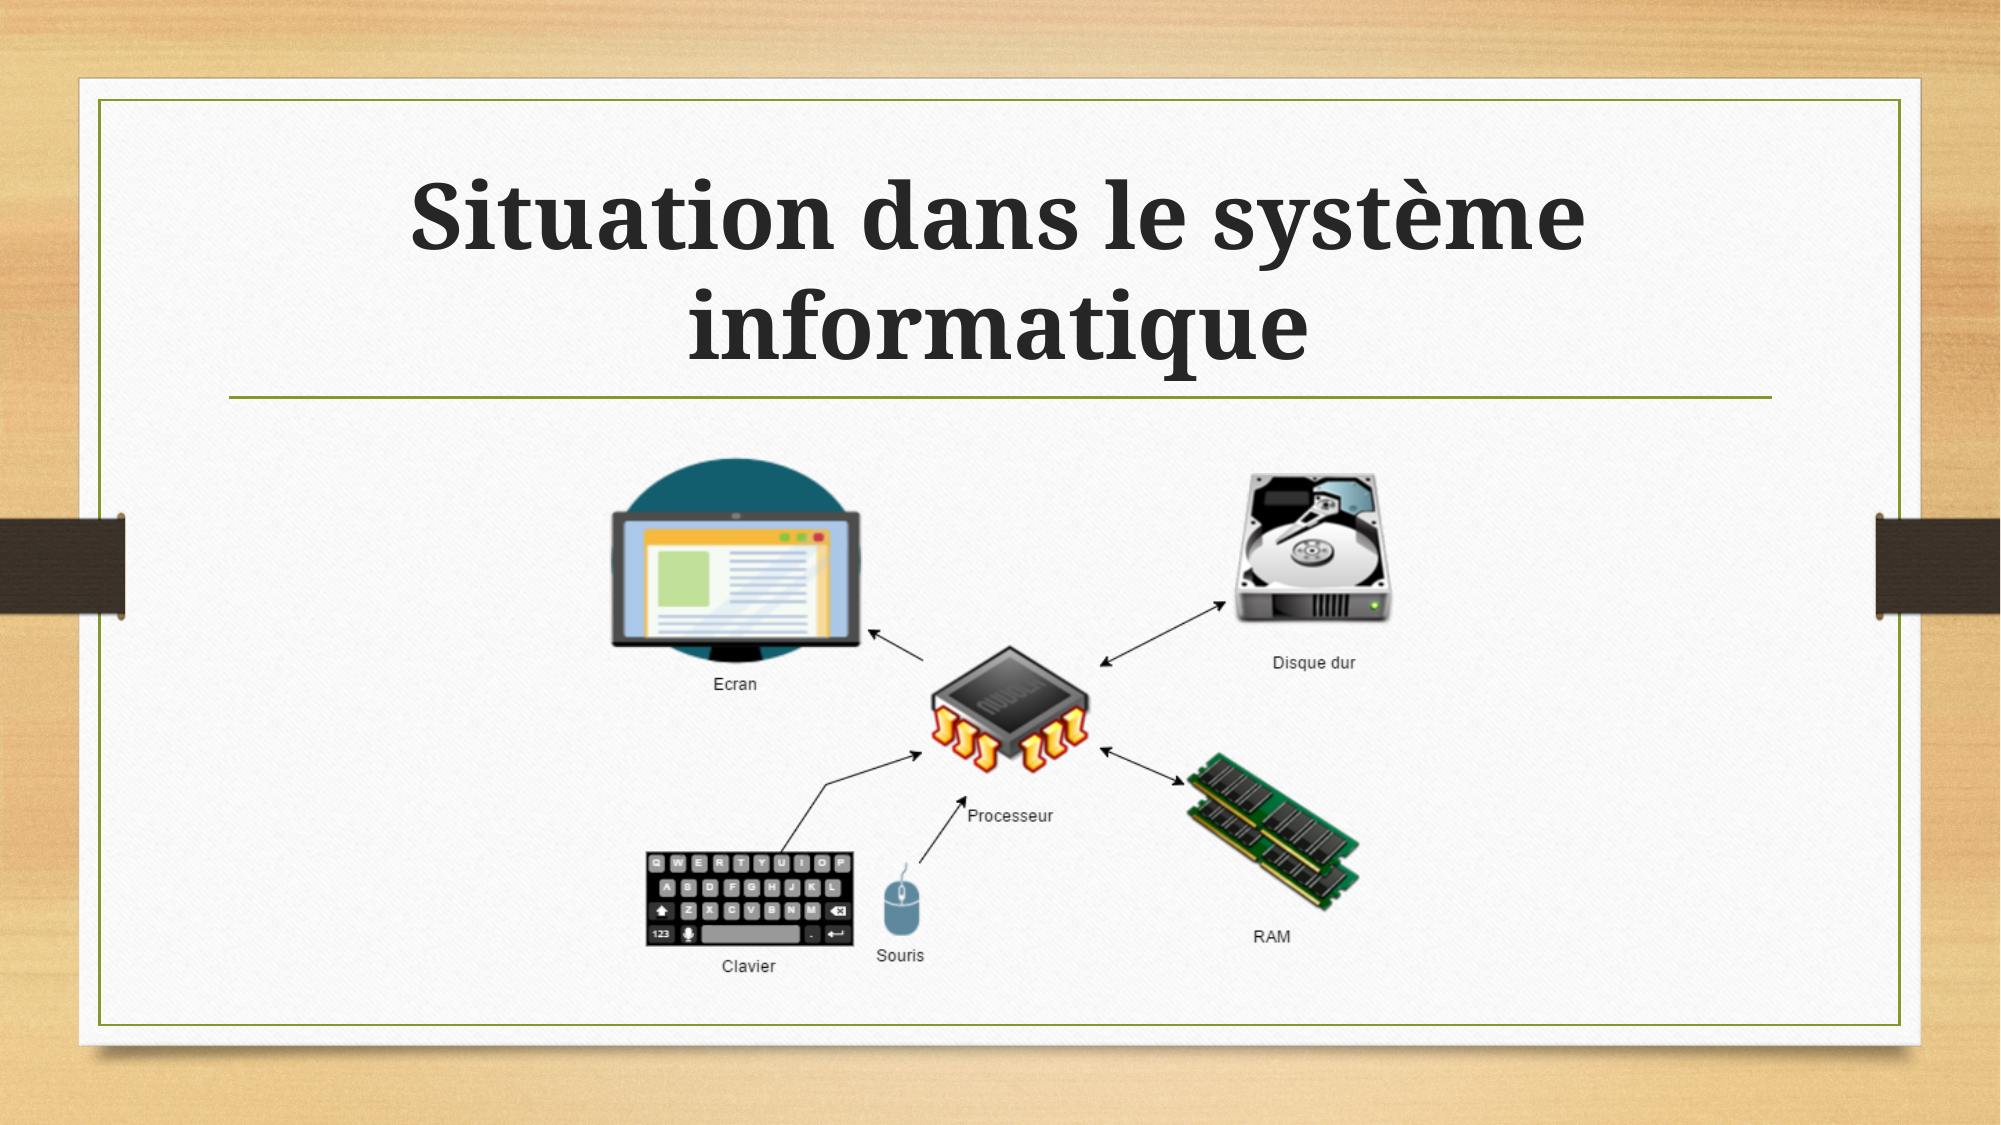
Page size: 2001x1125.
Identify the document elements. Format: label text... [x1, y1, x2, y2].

title Situation dans le système informatique [212, 161, 1788, 375]
picture [0, 0, 2001, 1125]
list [603, 446, 1405, 979]
